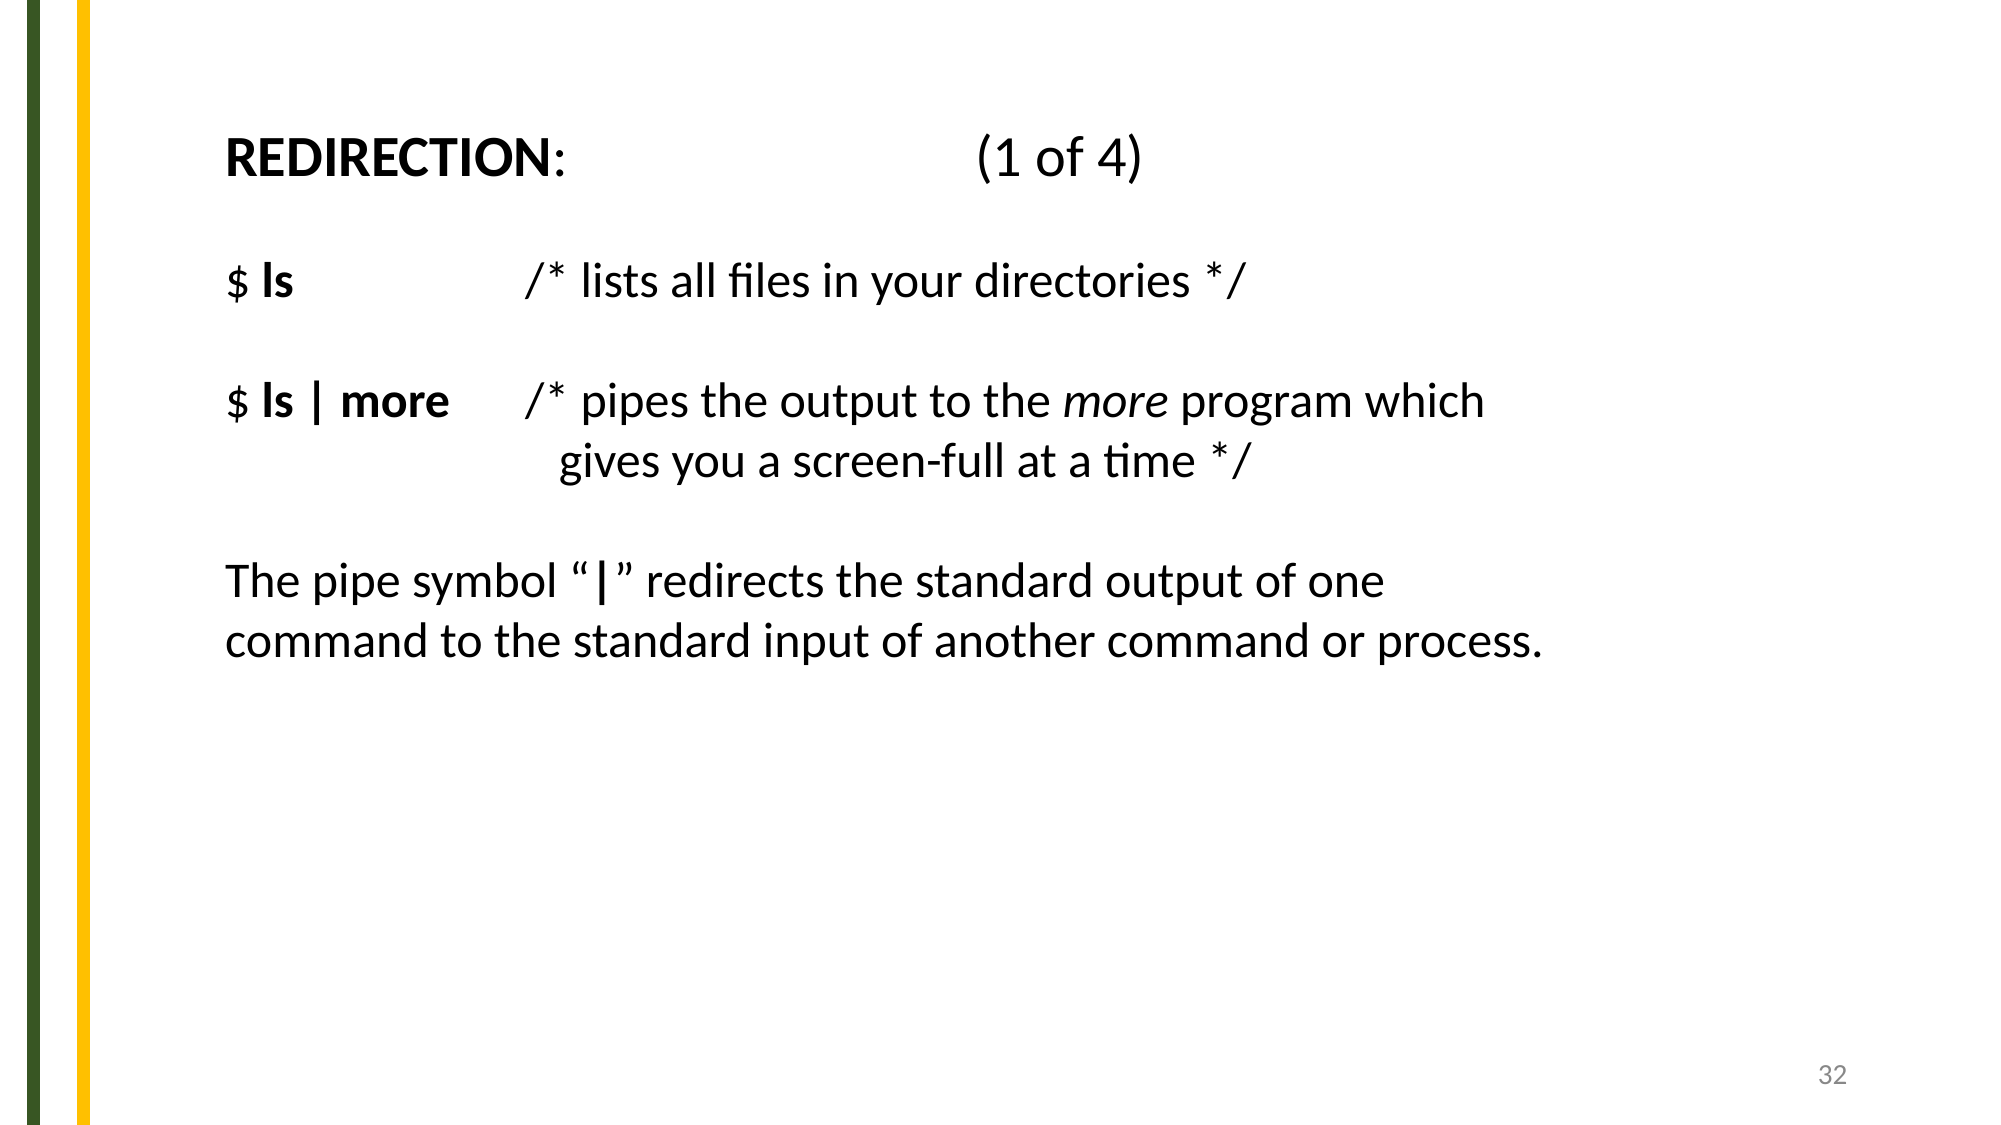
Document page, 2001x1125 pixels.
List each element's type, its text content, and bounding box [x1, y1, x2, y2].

slide_number ‹#› [1412, 1042, 1863, 1103]
text_box REDIRECTION: (1 of 4) $ ls /* lists all files in your directories */ $ ls | more /* pipes the output to the more program which gives you a screen-full at a time */ The pipe symbol “|” redirects the standard output of one command to the standard input of another command or process. [210, 110, 1571, 802]
